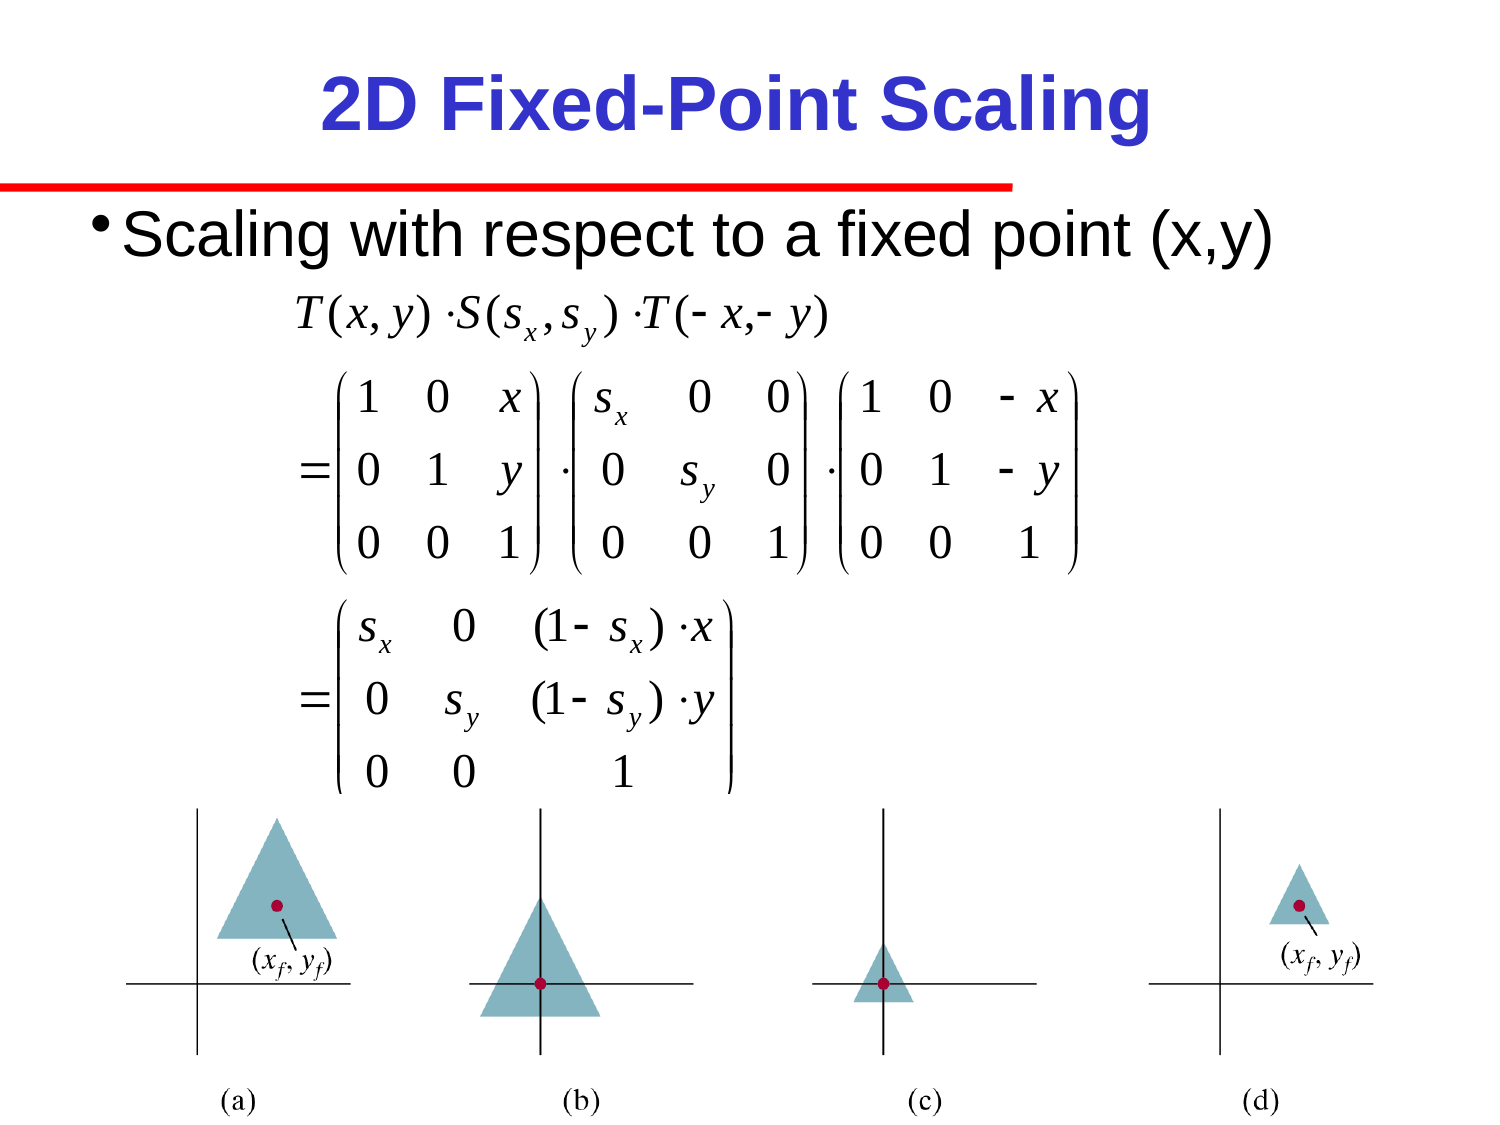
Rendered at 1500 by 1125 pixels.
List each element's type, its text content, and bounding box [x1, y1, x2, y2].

list Scaling with respect to a fixed point (x,y) [75, 184, 1425, 792]
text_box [288, 282, 1093, 792]
picture [0, 793, 1500, 1125]
title 2D Fixed-Point Scaling [0, 12, 1475, 188]
